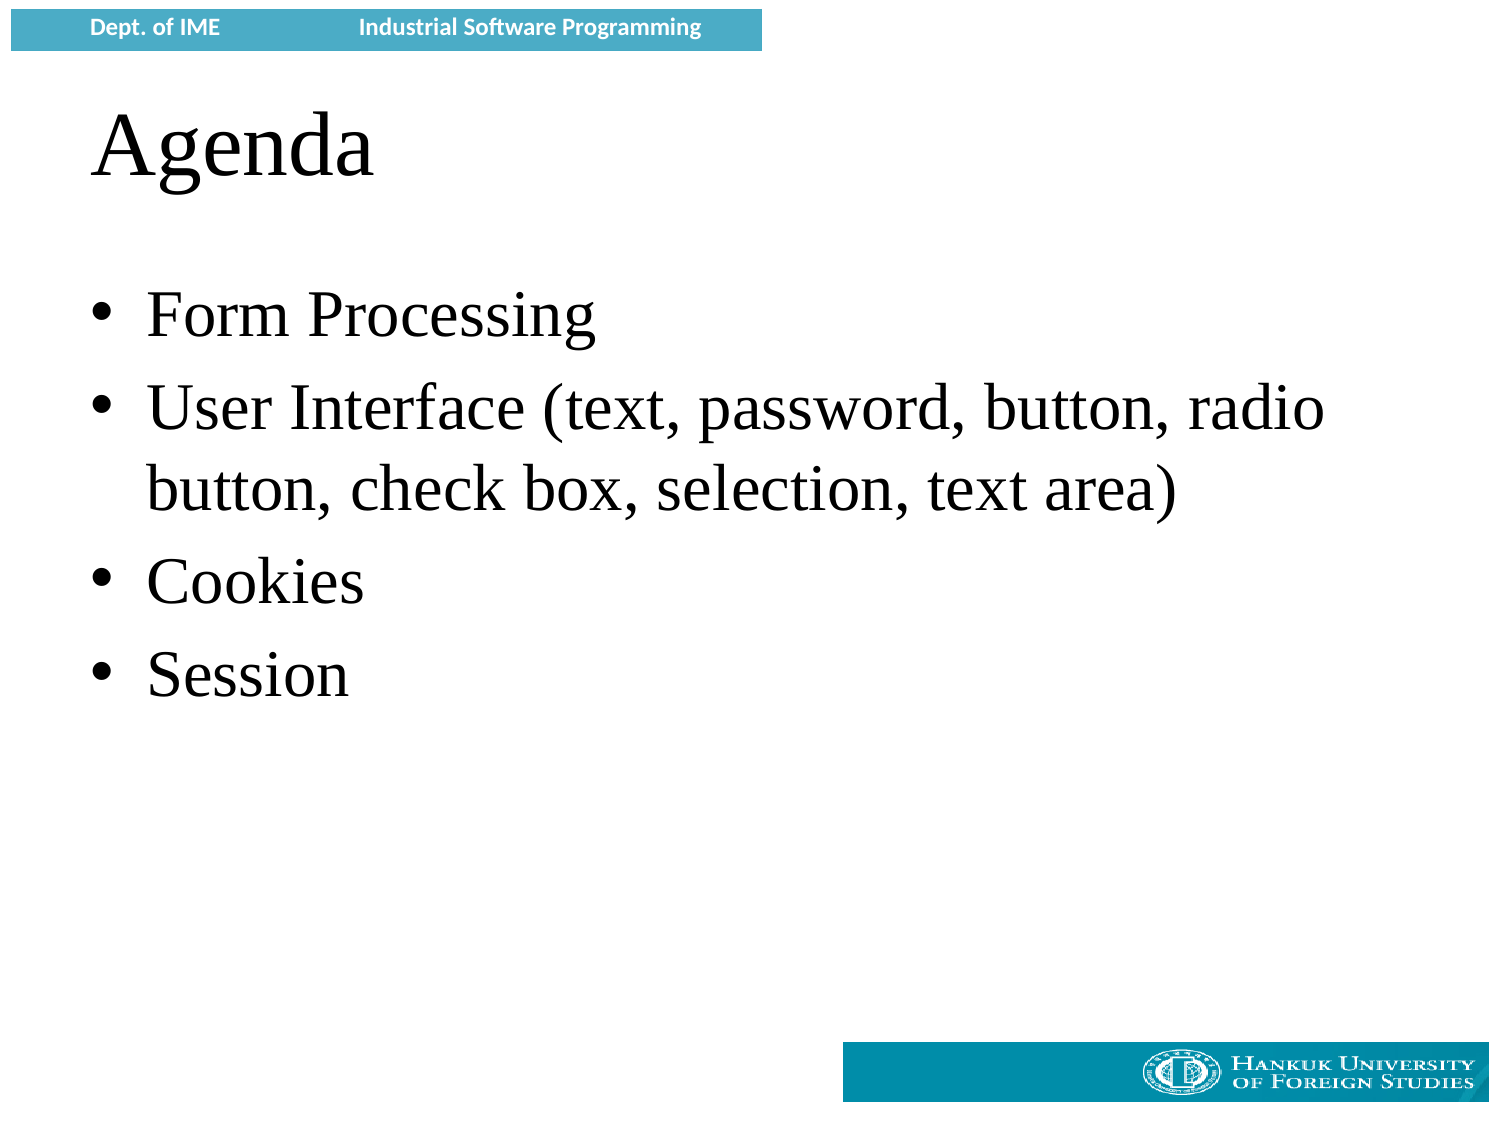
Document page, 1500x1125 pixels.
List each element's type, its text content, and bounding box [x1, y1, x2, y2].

picture [843, 1042, 1489, 1102]
list Form Processing User Interface (text, password, button, radio button, check box, selection, text area) Cookies Session [75, 262, 1425, 1005]
title Agenda [75, 45, 1425, 233]
